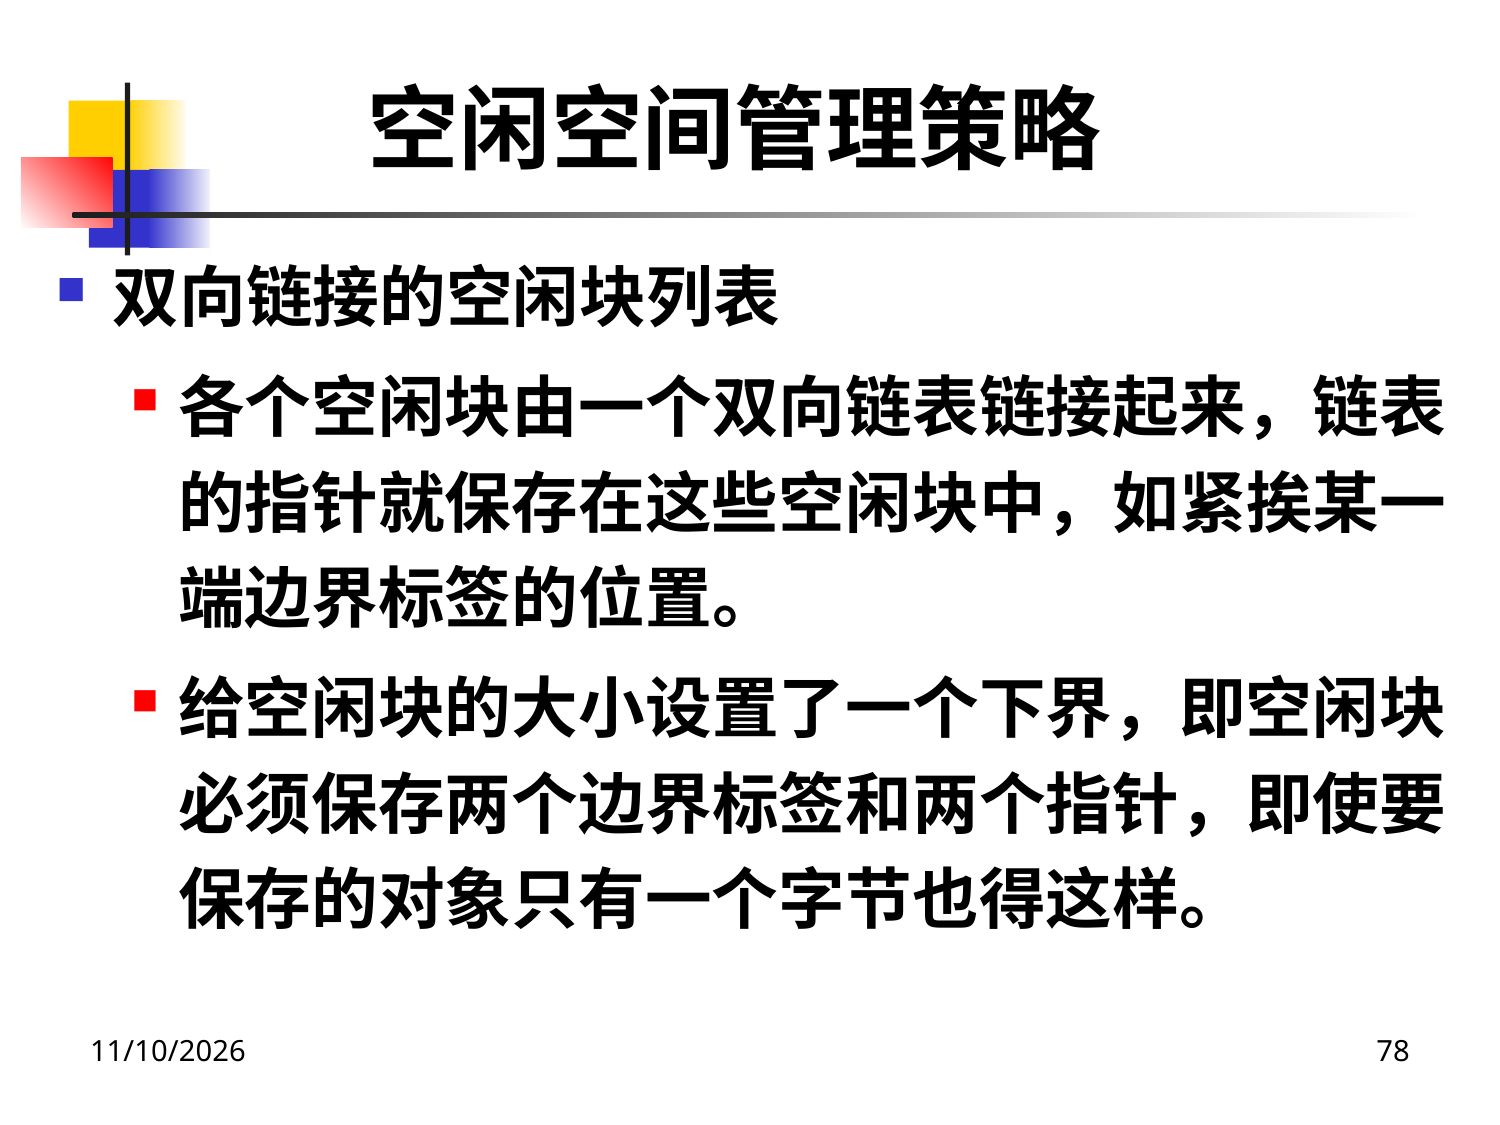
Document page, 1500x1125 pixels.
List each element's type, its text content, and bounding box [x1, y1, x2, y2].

title 空闲空间管理策略 [352, 54, 1152, 197]
slide_number 78 [1074, 1024, 1425, 1103]
list 双向链接的空闲块列表 各个空闲块由一个双向链表链接起来，链表的指针就保存在这些空闲块中，如紧挨某一端边界标签的位置。 给空闲块的大小设置了一个下界，即空闲块必须保存两个边界标签和两个指针，即使要保存的对象只有一个字节也得这样。 [41, 231, 1471, 977]
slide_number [75, 1024, 425, 1103]
